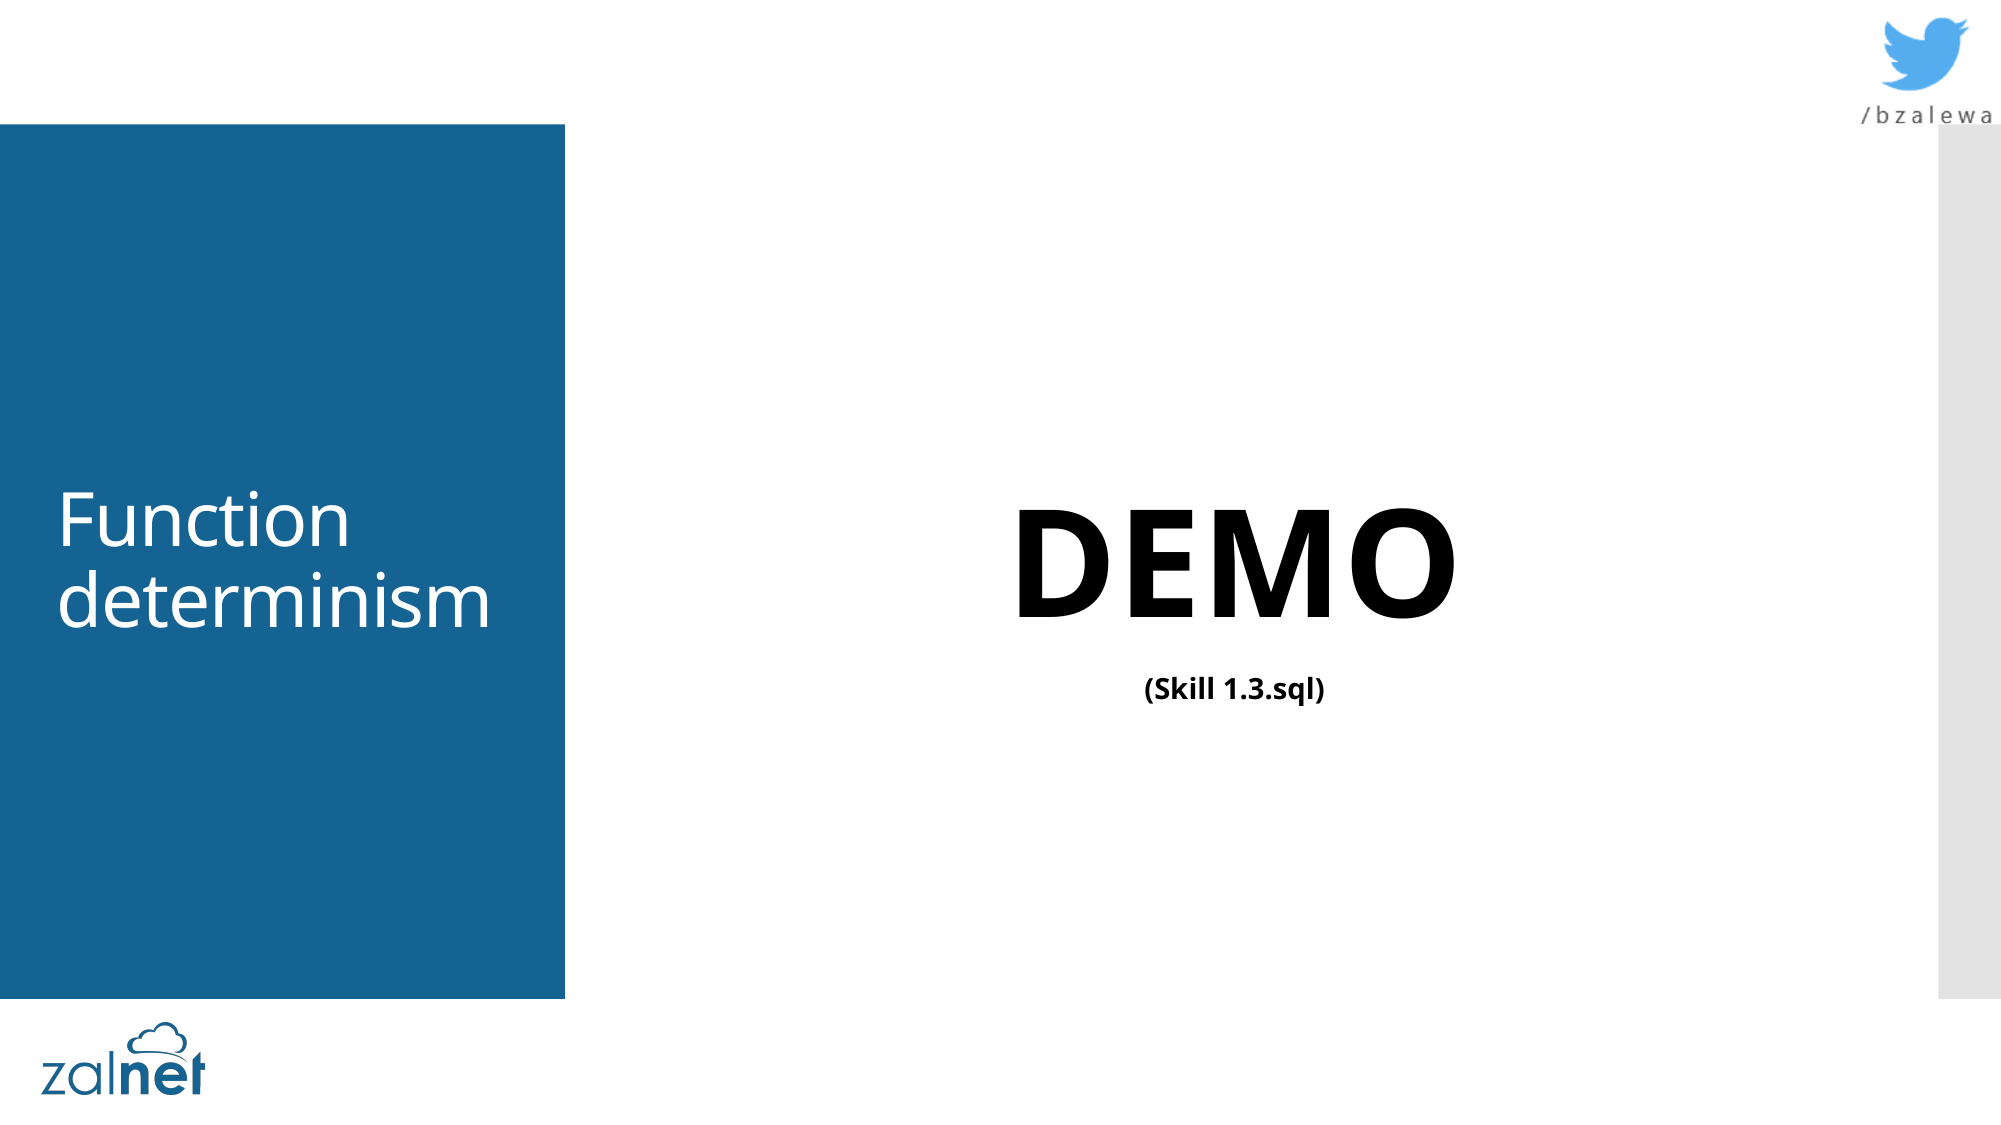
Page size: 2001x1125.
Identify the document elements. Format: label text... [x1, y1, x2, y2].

list DEMO (Skill 1.3.sql) [634, 141, 1835, 982]
title Function determinism [41, 180, 524, 955]
picture [1844, 12, 1999, 125]
picture [41, 1022, 206, 1096]
